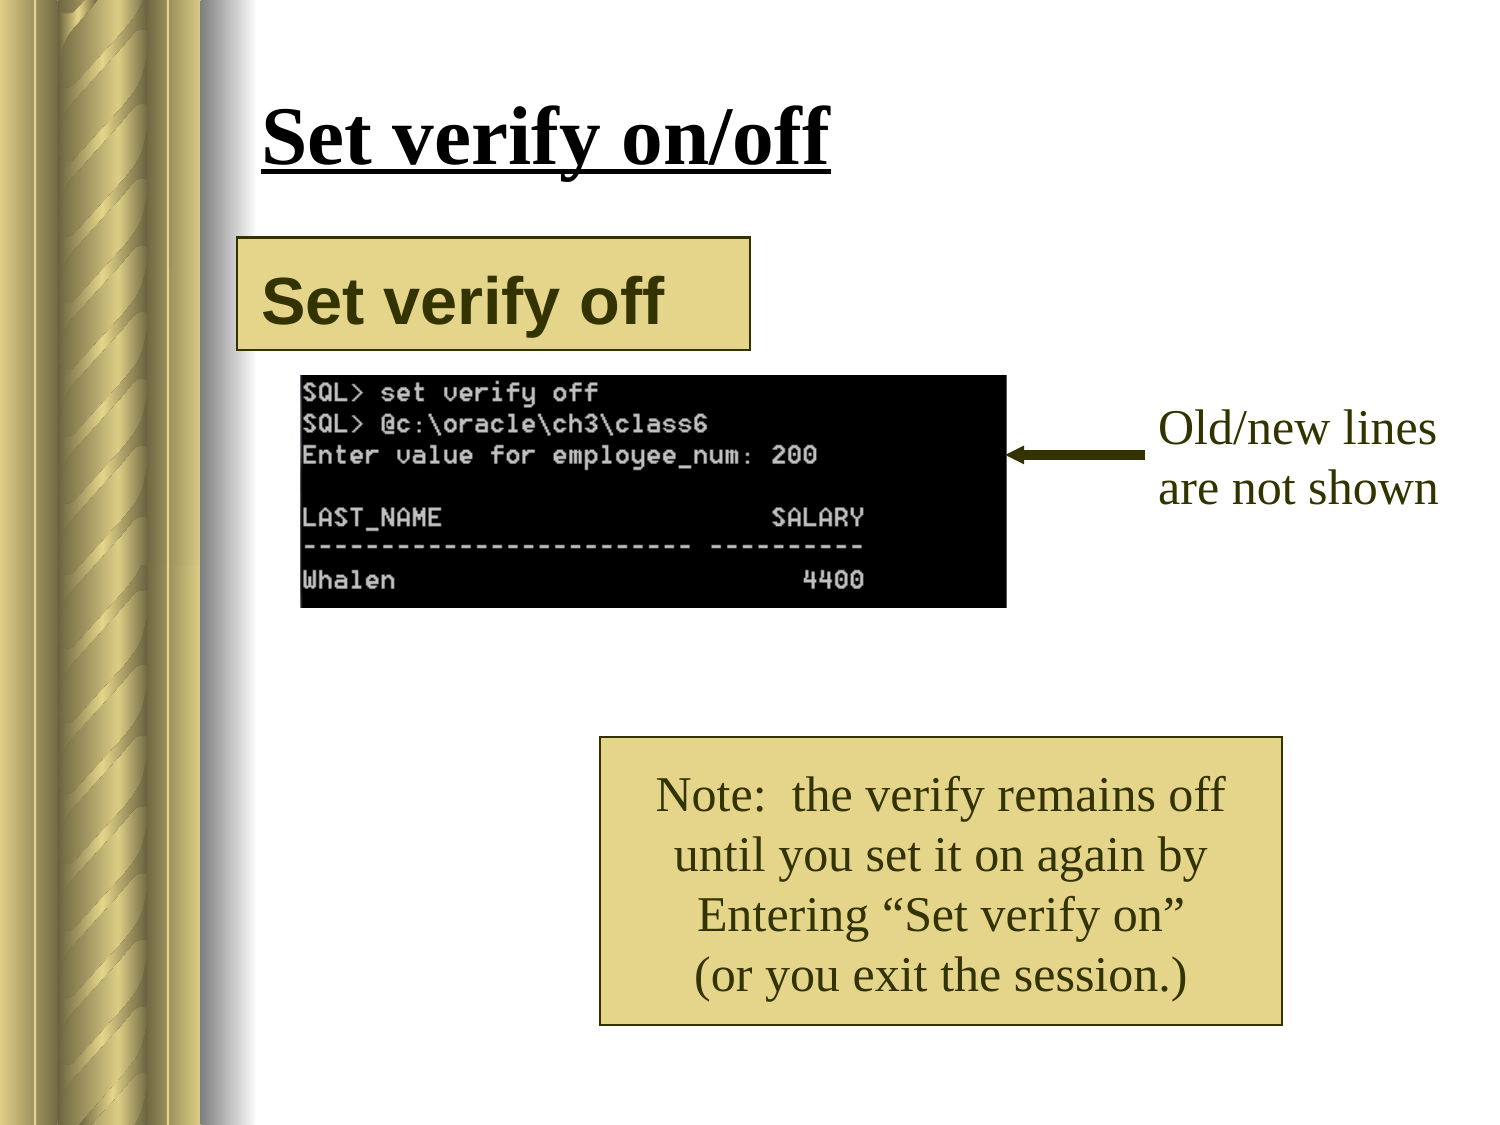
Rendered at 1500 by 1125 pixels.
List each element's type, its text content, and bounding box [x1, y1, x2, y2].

text_box Note: the verify remains off until you set it on again by Entering “Set verify on” (or you exit the session.) [600, 737, 1283, 1025]
text_box [237, 237, 750, 350]
picture [299, 374, 1007, 608]
text_box Old/new lines are not shown [1143, 387, 1454, 523]
list Set verify off [246, 249, 1493, 1024]
title Set verify on/off [246, 37, 1493, 225]
